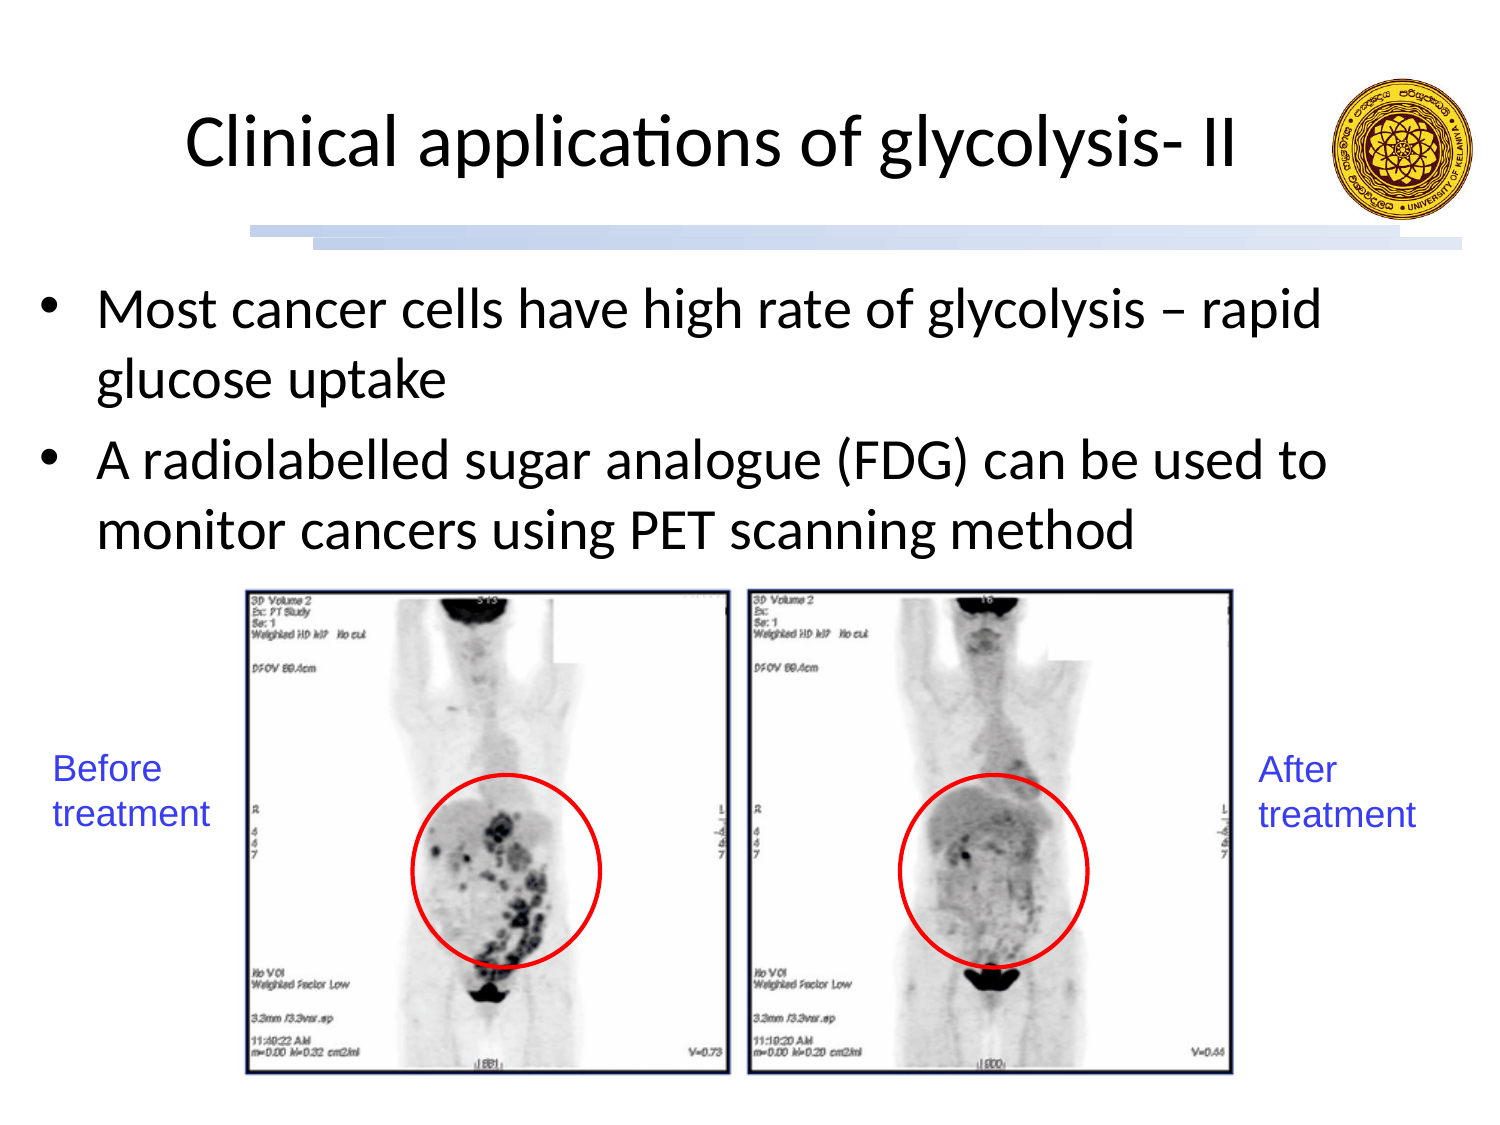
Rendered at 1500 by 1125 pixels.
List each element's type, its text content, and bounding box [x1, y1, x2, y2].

picture [1388, 74, 1479, 224]
text_box After treatment [1243, 737, 1444, 843]
text_box Before treatment [37, 737, 232, 842]
picture [237, 587, 1238, 1076]
list Most cancer cells have high rate of glycolysis – rapid glucose uptake A radiolabelled sugar analogue (FDG) can be used to monitor cancers using PET scanning method [24, 262, 1475, 1005]
title Clinical applications of glycolysis- II [37, 42, 1388, 231]
